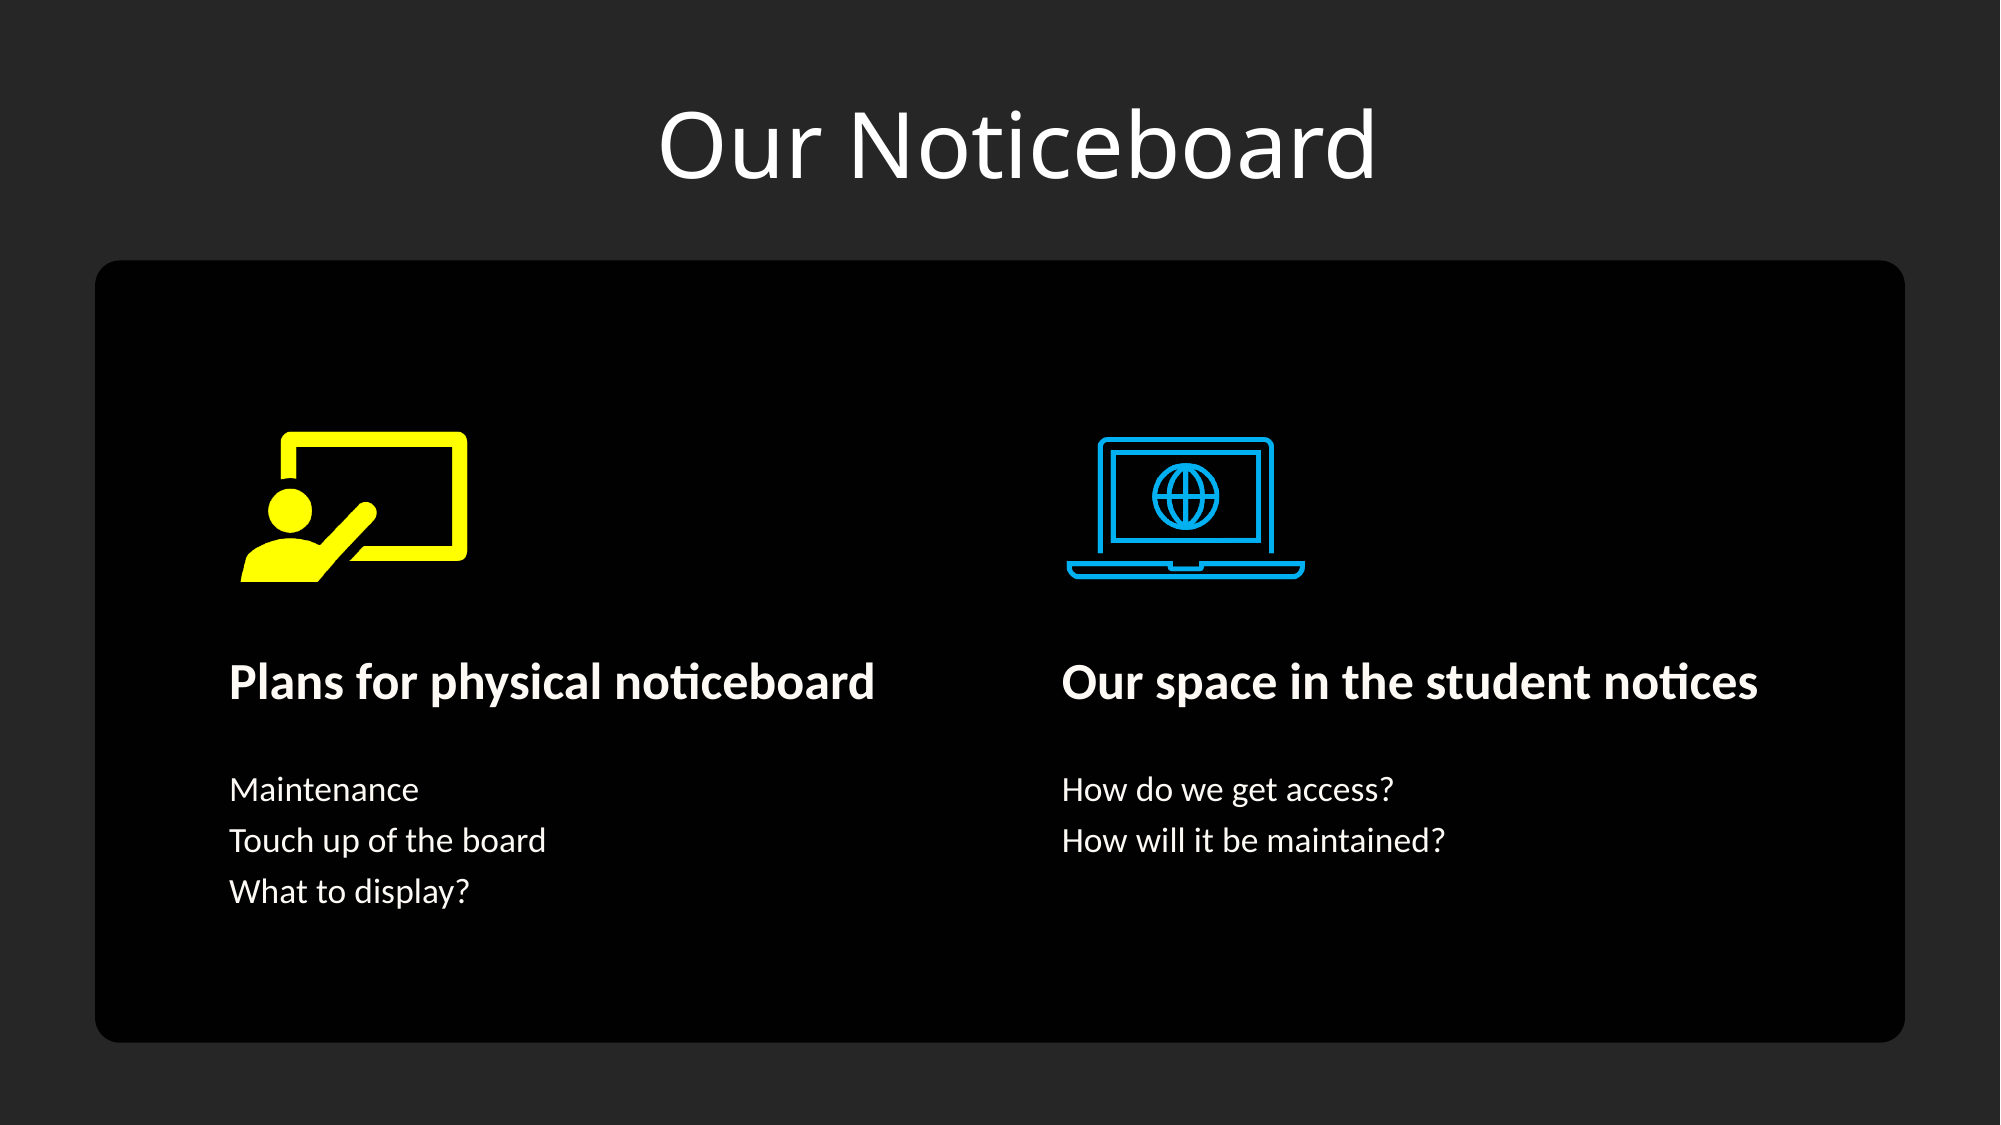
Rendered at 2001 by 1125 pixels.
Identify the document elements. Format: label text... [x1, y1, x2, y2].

text_box [94, 259, 1906, 1044]
text_box [0, 0, 2000, 1125]
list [137, 295, 1863, 1010]
title Our Noticeboard [156, 62, 1882, 228]
